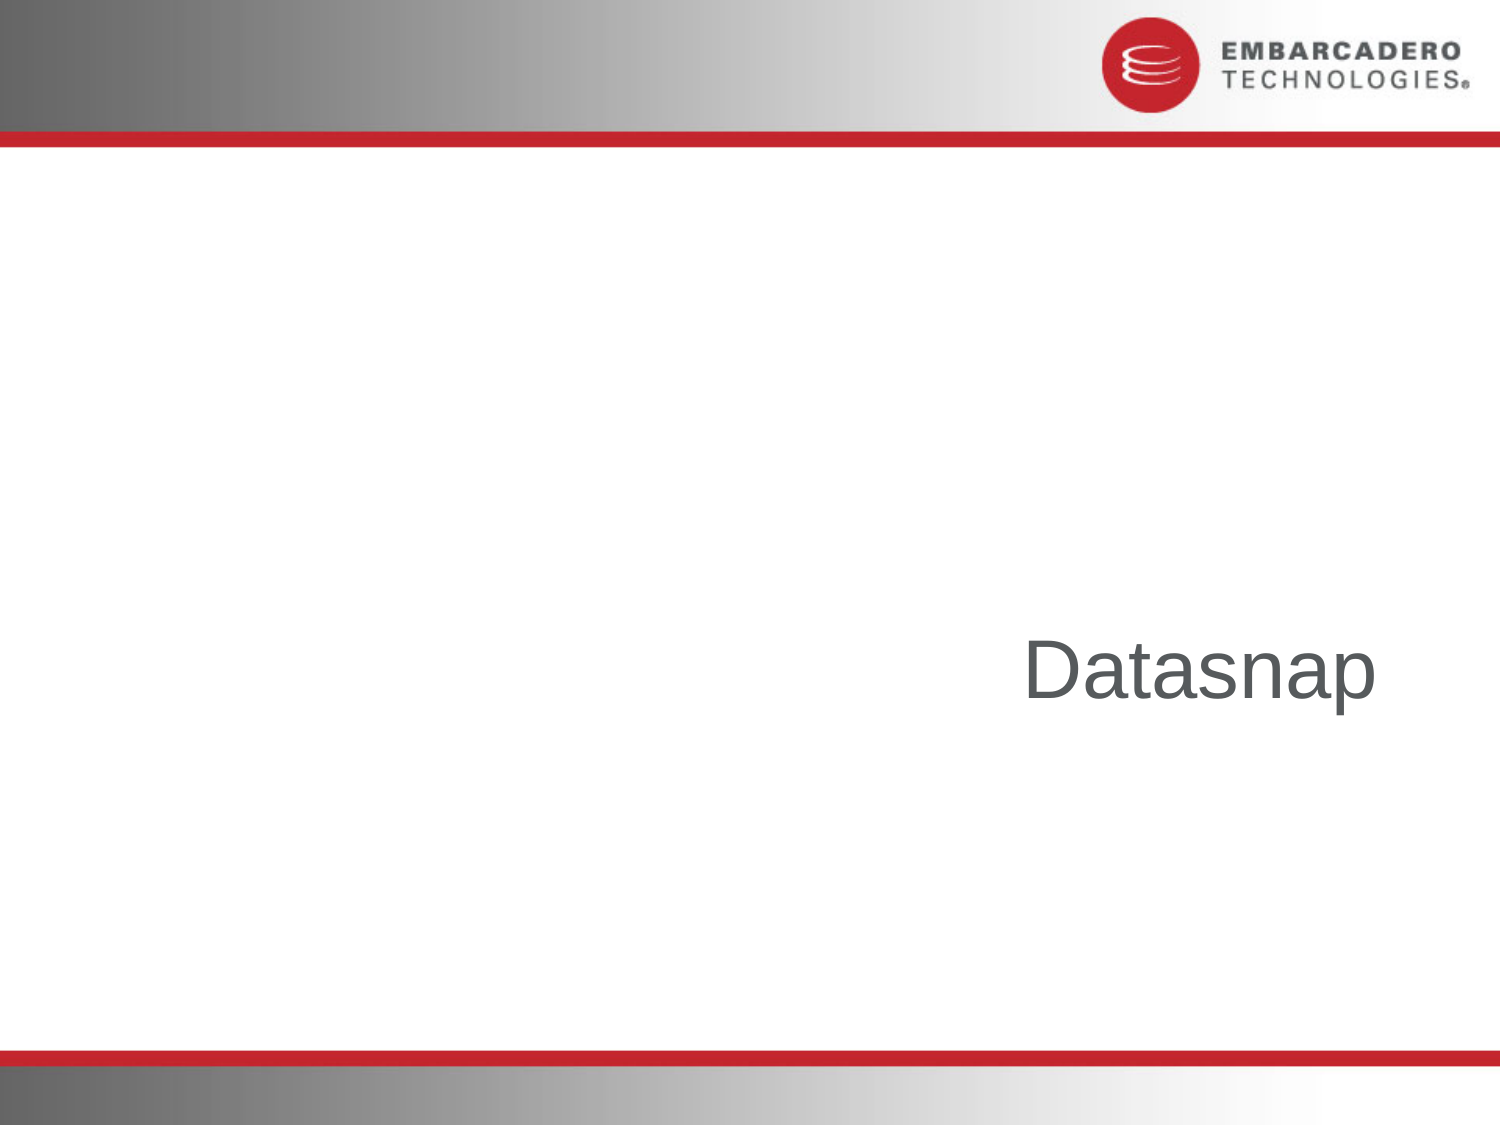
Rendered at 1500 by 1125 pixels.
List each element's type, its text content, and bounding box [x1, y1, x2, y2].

picture [0, 0, 1500, 1125]
list Datasnap [118, 476, 1394, 724]
